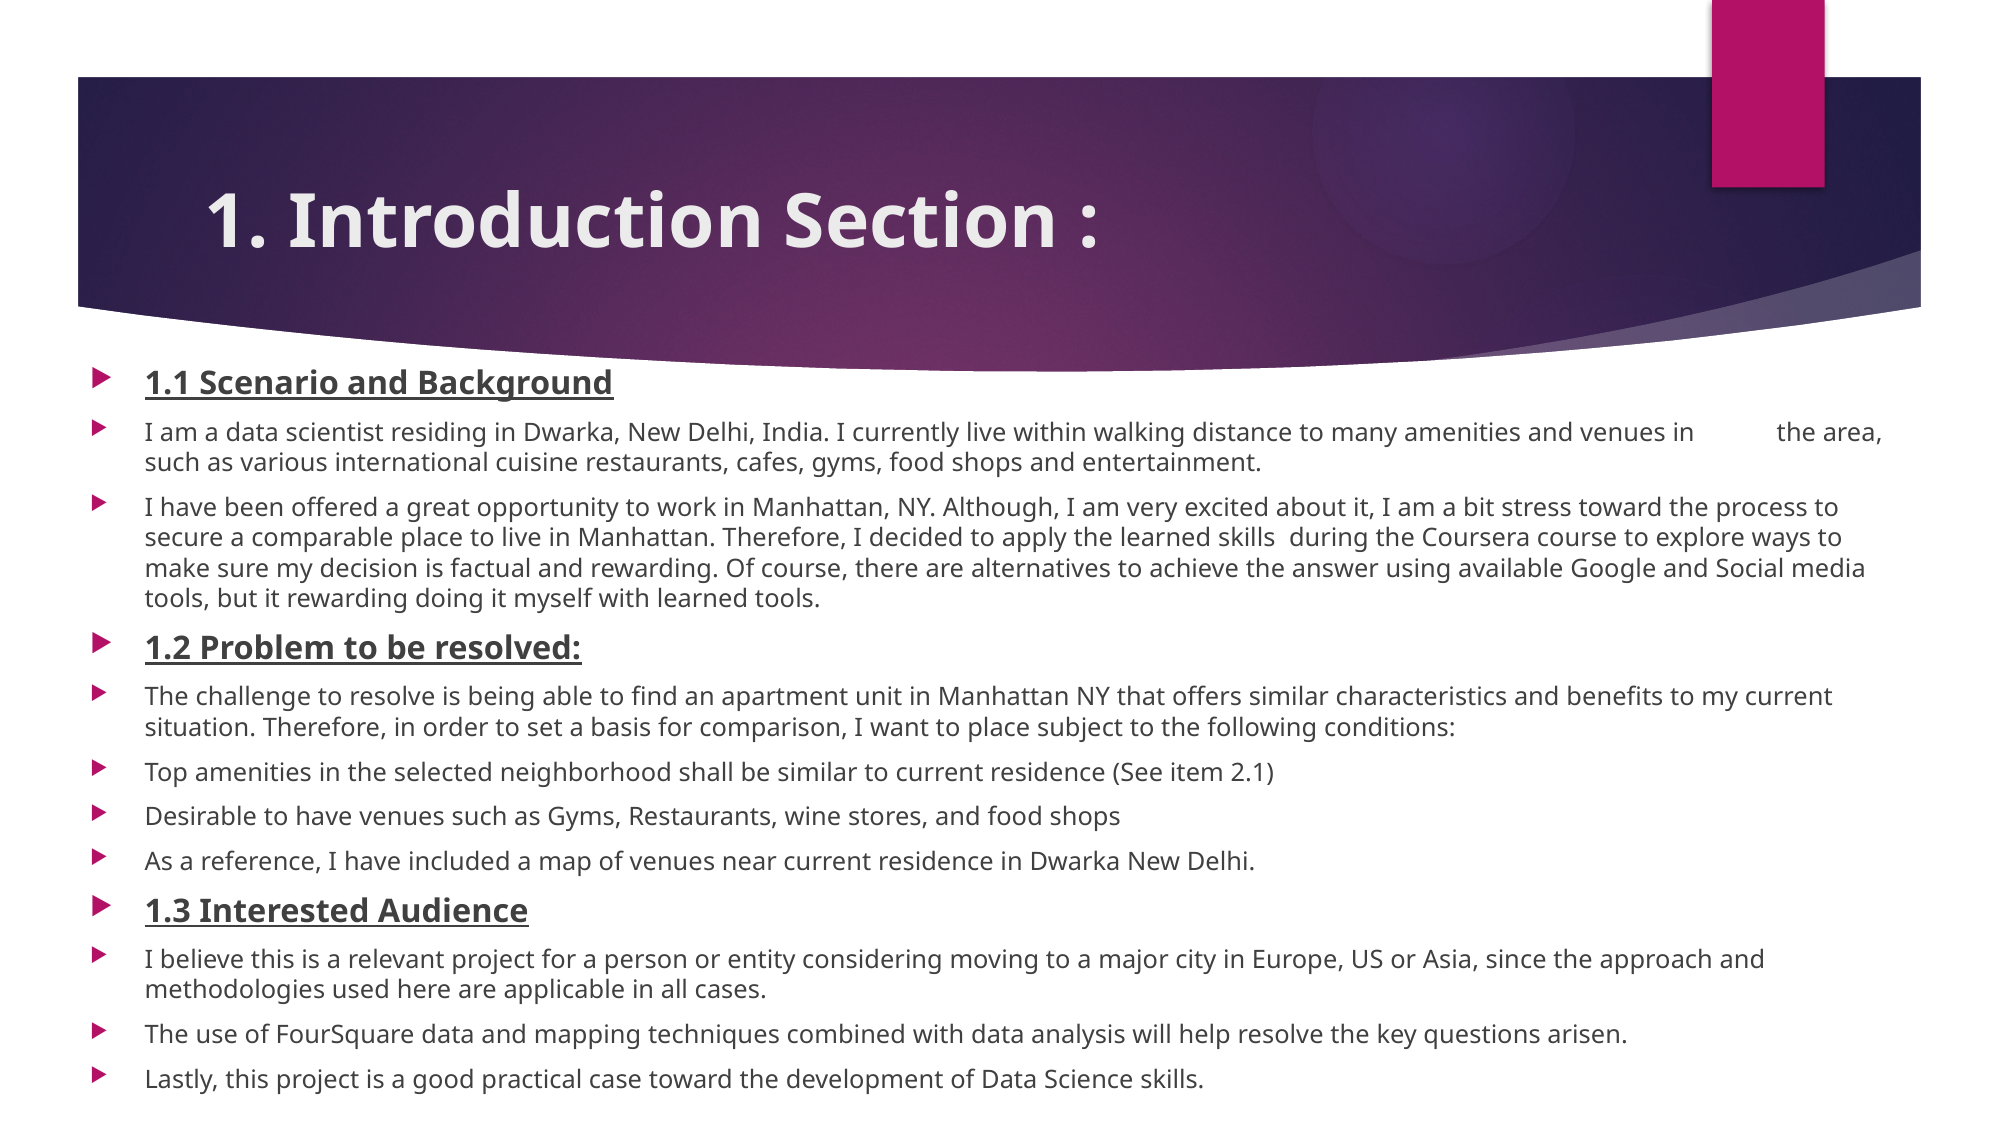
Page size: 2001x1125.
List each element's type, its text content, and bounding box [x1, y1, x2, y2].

list 1.1 Scenario and Background I am a data scientist residing in Dwarka, New Delhi, India. I currently live within walking distance to many amenities and venues in the area, such as various international cuisine restaurants, cafes, gyms, food shops and entertainment. I have been offered a great opportunity to work in Manhattan, NY. Although, I am very excited about it, I am a bit stress toward the process to secure a comparable place to live in Manhattan. Therefore, I decided to apply the learned skills during the Coursera course to explore ways to make sure my decision is factual and rewarding. Of course, there are alternatives to achieve the answer using available Google and Social media tools, but it rewarding doing it myself with learned tools. 1.2 Problem to be resolved: The challenge to resolve is being able to find an apartment unit in Manhattan NY that offers similar characteristics and benefits to my current situation. Therefore, in order to set a basis for comparison, I want to place subject to the following conditions: Top amenities in the selected neighborhood shall be similar to current residence (See item 2.1) Desirable to have venues such as Gyms, Restaurants, wine stores, and food shops As a reference, I have included a map of venues near current residence in Dwarka New Delhi. 1.3 Interested Audience I believe this is a relevant project for a person or entity considering moving to a major city in Europe, US or Asia, since the approach and methodologies used here are applicable in all cases. The use of FourSquare data and mapping techniques combined with data analysis will help resolve the key questions arisen. Lastly, this project is a good practical case toward the development of Data Science skills. [75, 354, 1922, 1105]
title 1. Introduction Section : [189, 159, 1627, 276]
